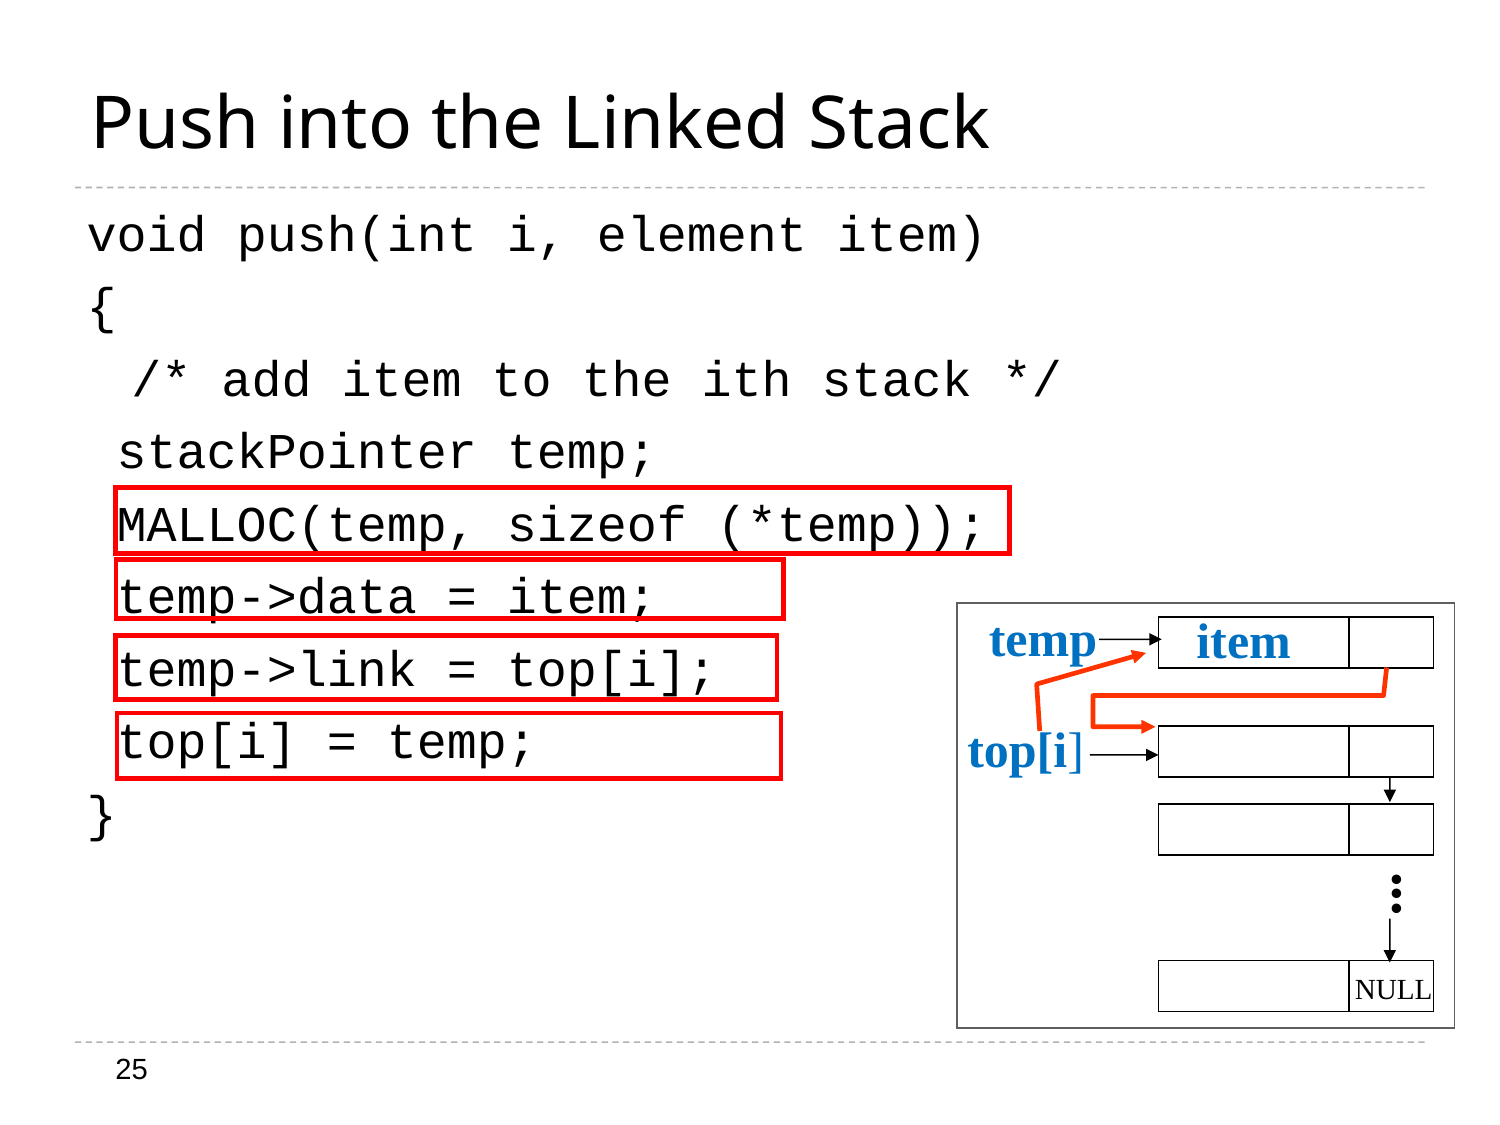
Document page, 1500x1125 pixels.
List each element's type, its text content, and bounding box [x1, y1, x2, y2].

text_box [115, 487, 1010, 554]
text_box top[i] [950, 724, 956, 771]
text_box [956, 602, 1455, 1028]
text_box [115, 635, 778, 700]
text_box ... [1455, 864, 1459, 924]
title Push into the Linked Stack [75, 19, 1313, 171]
list void push(int i, element item) { /* add item to the ith stack */ stackPointer temp; MALLOC(temp, sizeof (*temp)); temp->data = item; temp->link = top[i]; top[i] = temp; } [71, 193, 1359, 895]
text_box [116, 712, 781, 779]
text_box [1092, 602, 1451, 728]
text_box [116, 559, 784, 619]
slide_number 25 [100, 1042, 426, 1103]
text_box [972, 598, 1162, 675]
